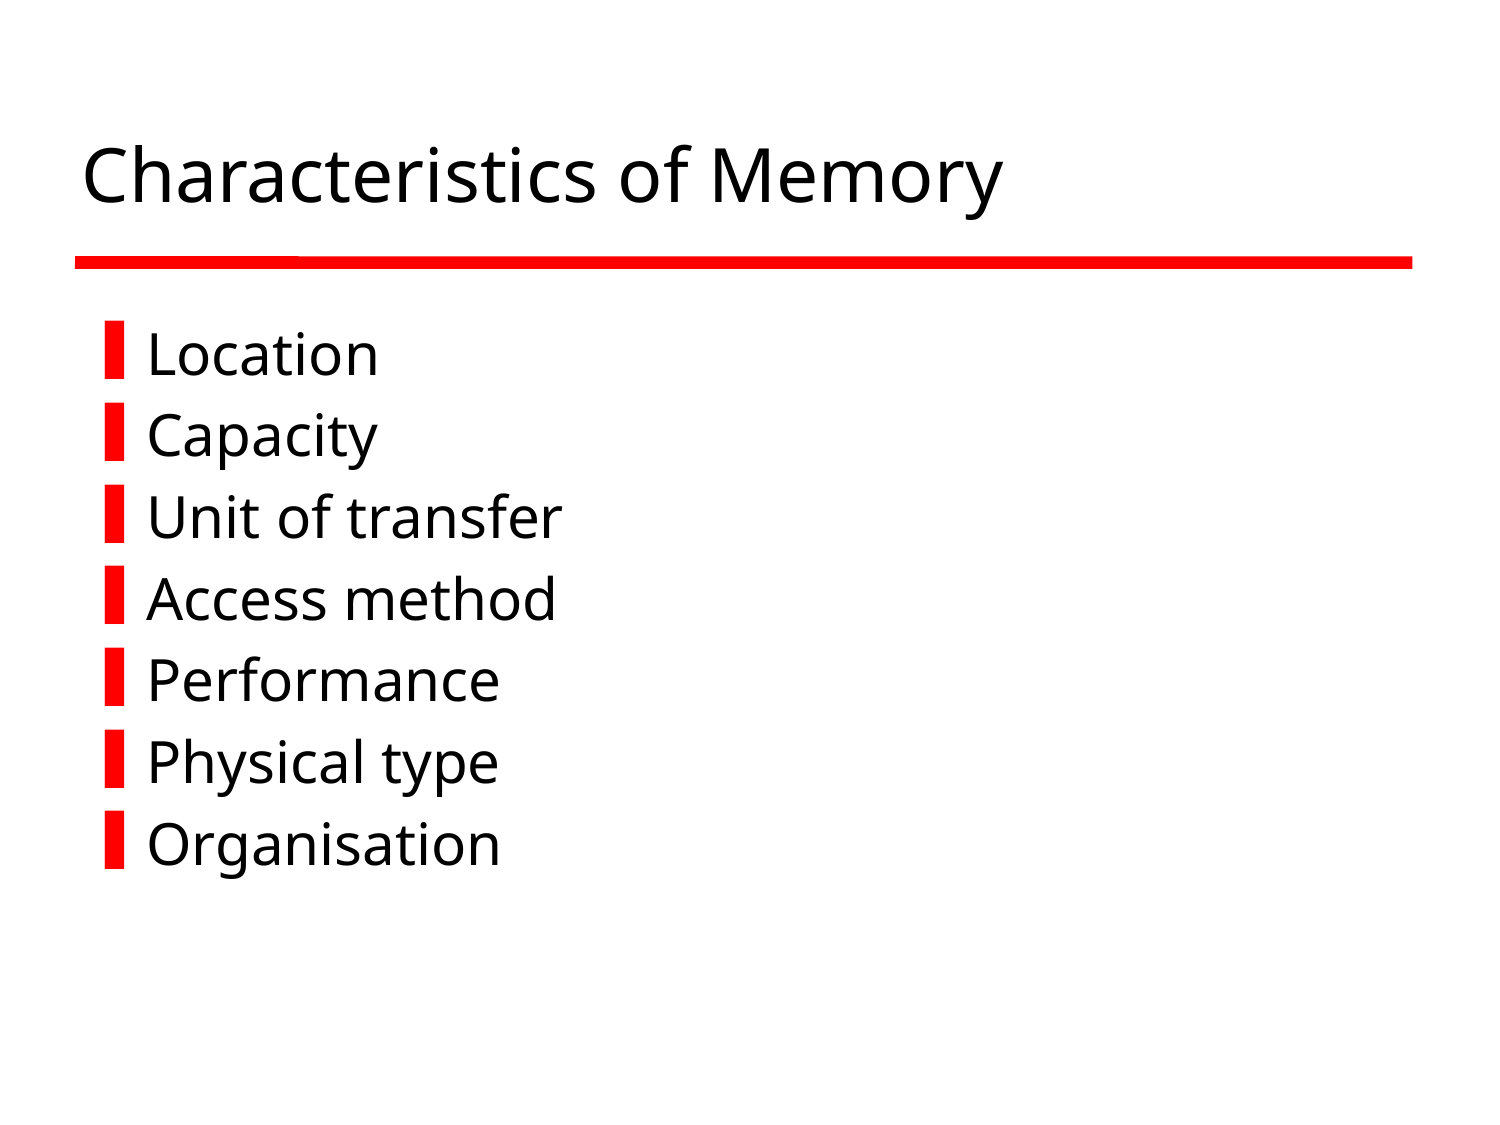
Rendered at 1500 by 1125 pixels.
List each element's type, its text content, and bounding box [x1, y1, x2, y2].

list Location Capacity Unit of transfer Access method Performance Physical type Organisation [74, 309, 1417, 994]
title Characteristics of Memory [66, 37, 1413, 226]
